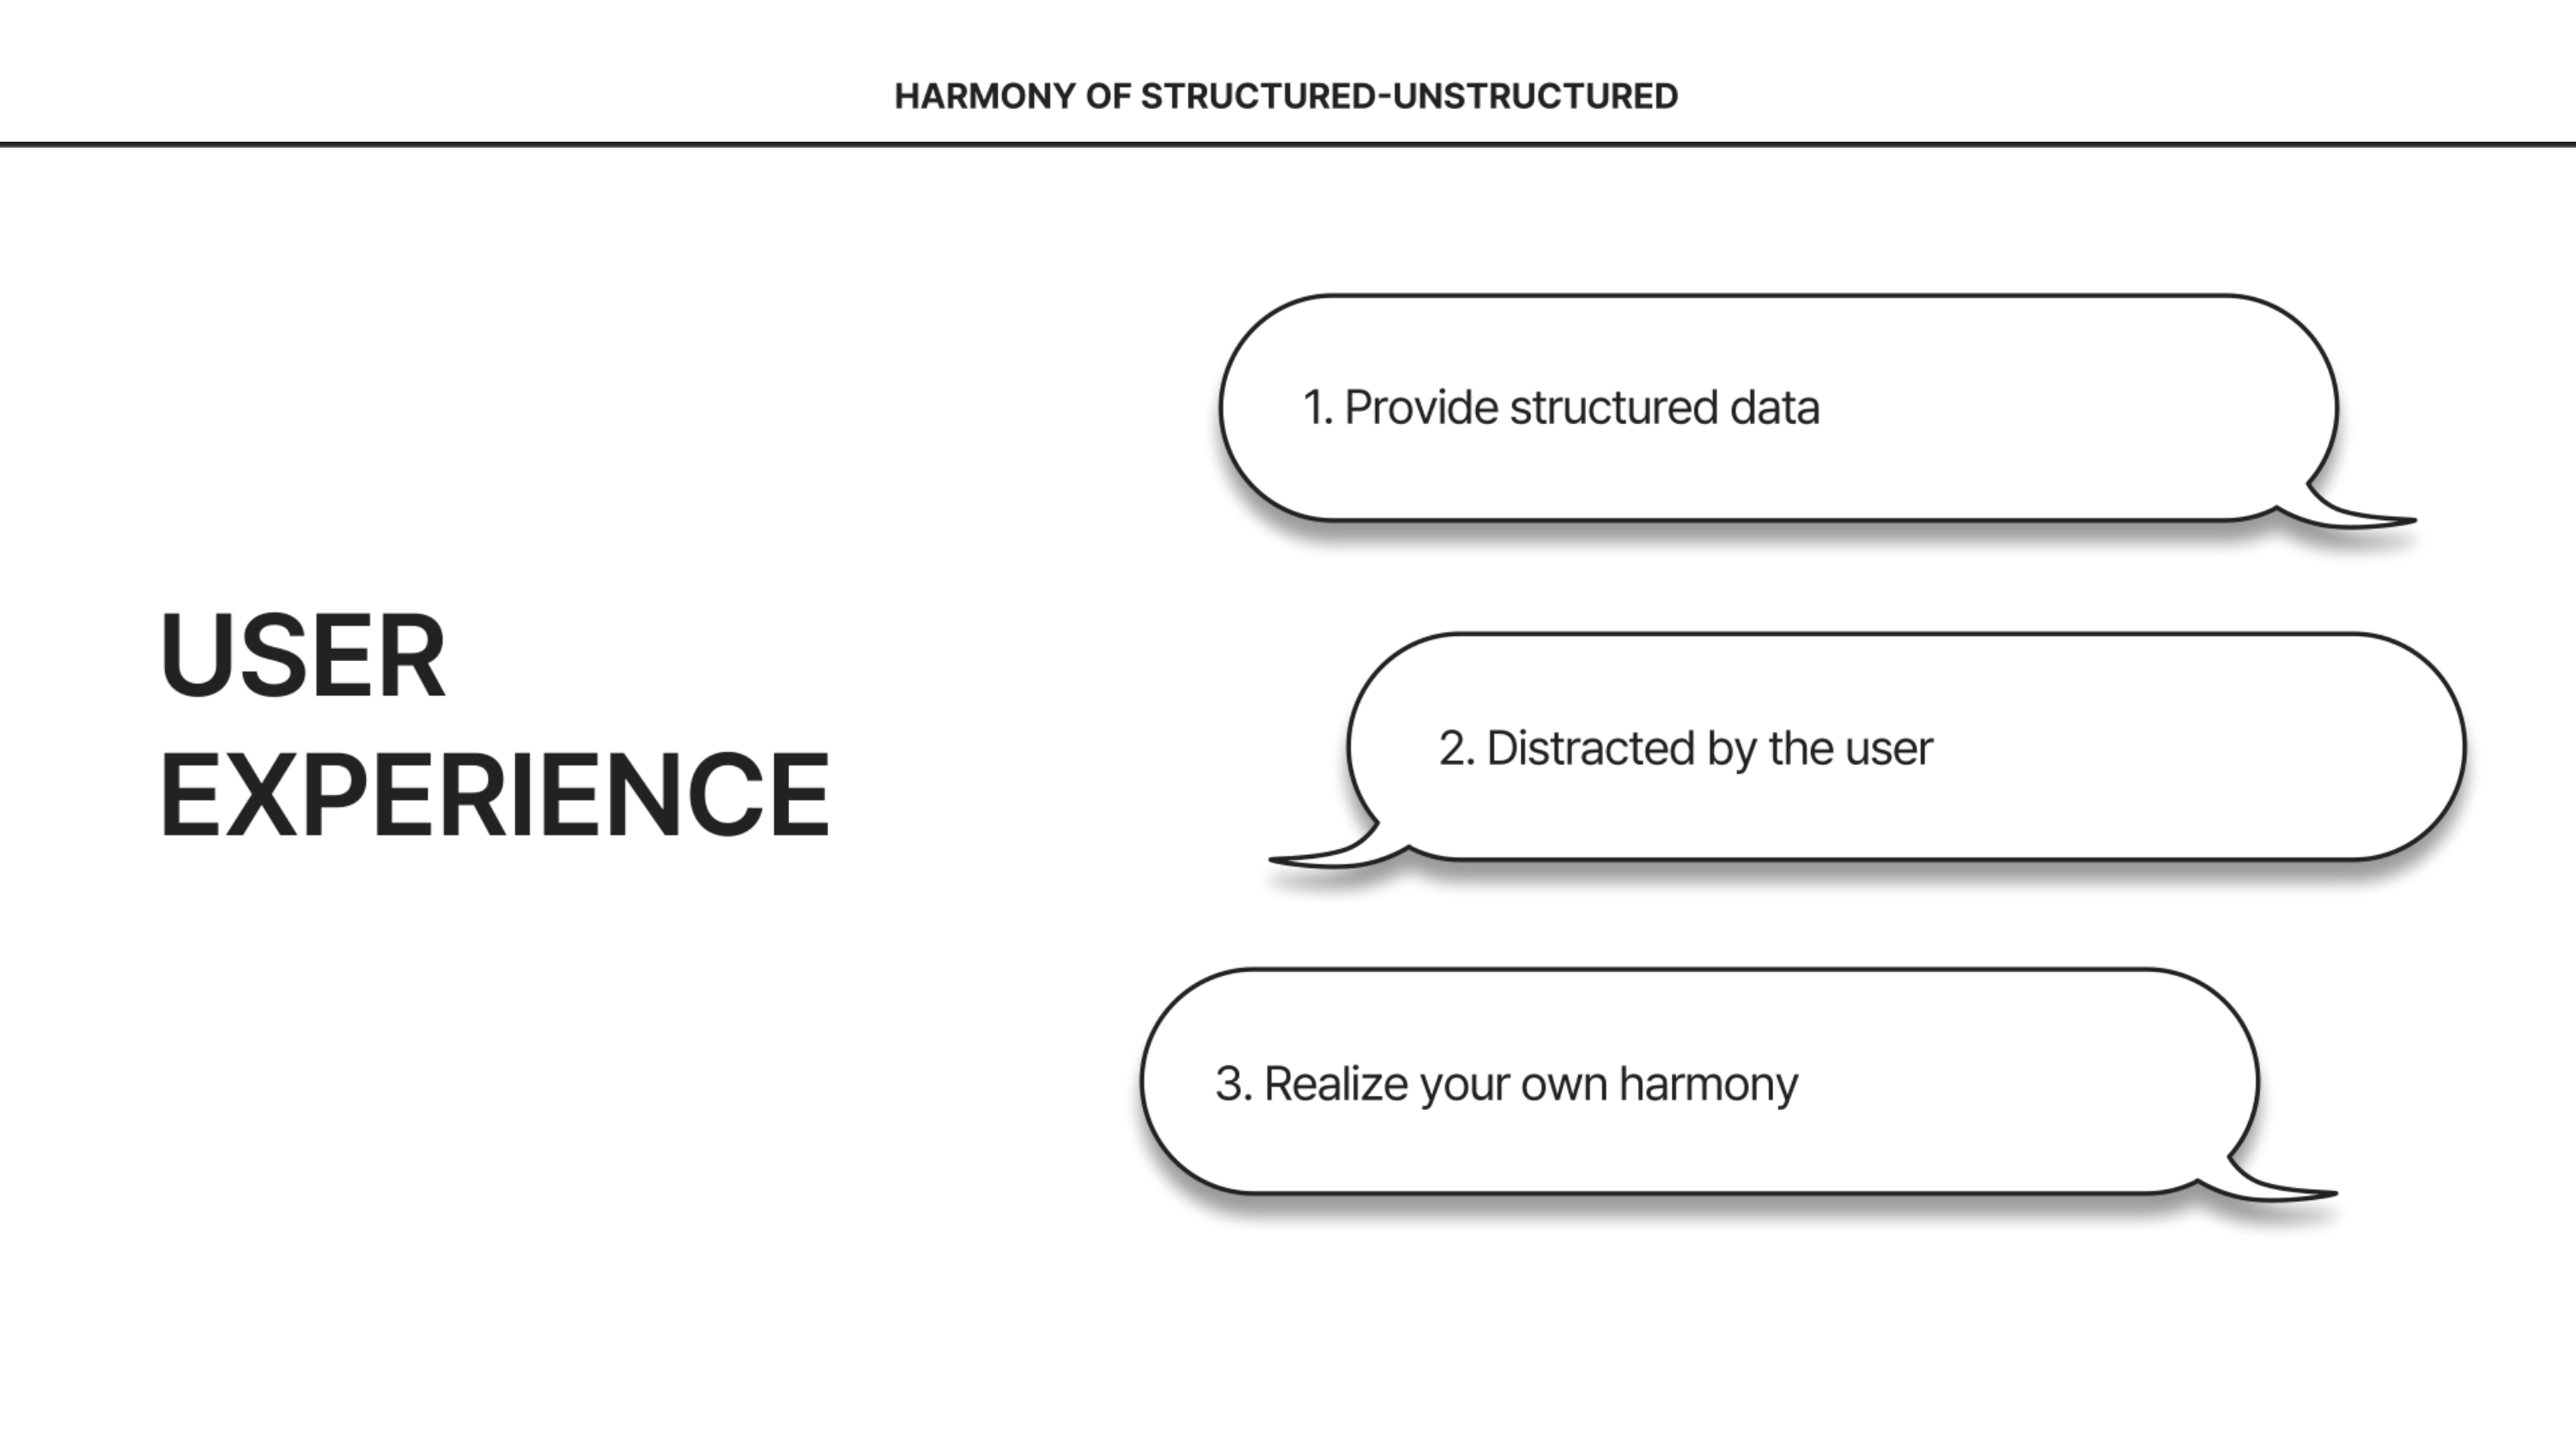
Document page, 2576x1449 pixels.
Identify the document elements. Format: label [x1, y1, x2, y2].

text_box [1952, 142, 2576, 148]
picture [424, 56, 1946, 153]
text_box [1213, 278, 2422, 548]
text_box [1135, 952, 2343, 1222]
text_box [1263, 616, 2472, 886]
picture [117, 165, 2576, 1376]
text_box [0, 142, 419, 148]
